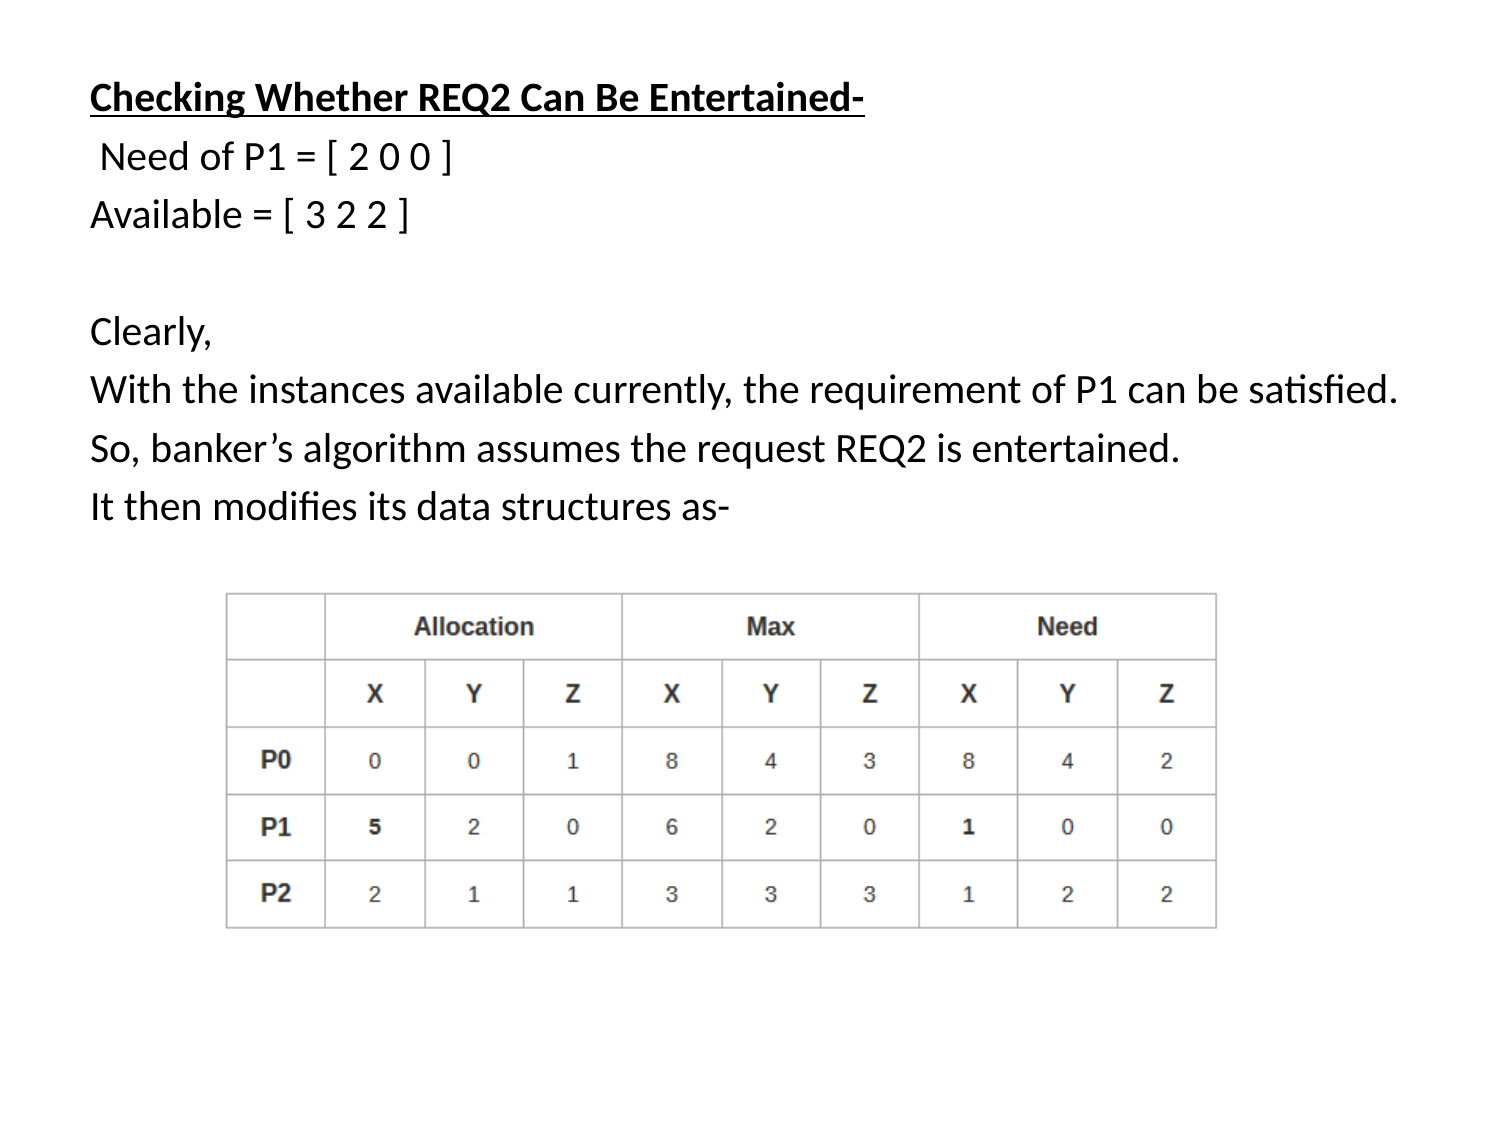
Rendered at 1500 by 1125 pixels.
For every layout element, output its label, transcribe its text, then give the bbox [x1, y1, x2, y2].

picture [212, 587, 1226, 932]
list Checking Whether REQ2 Can Be Entertained- Need of P1 = [ 2 0 0 ] Available = [ 3 2 2 ] Clearly, With the instances available currently, the requirement of P1 can be satisfied. So, banker’s algorithm assumes the request REQ2 is entertained. It then modifies its data structures as- [75, 62, 1425, 1005]
